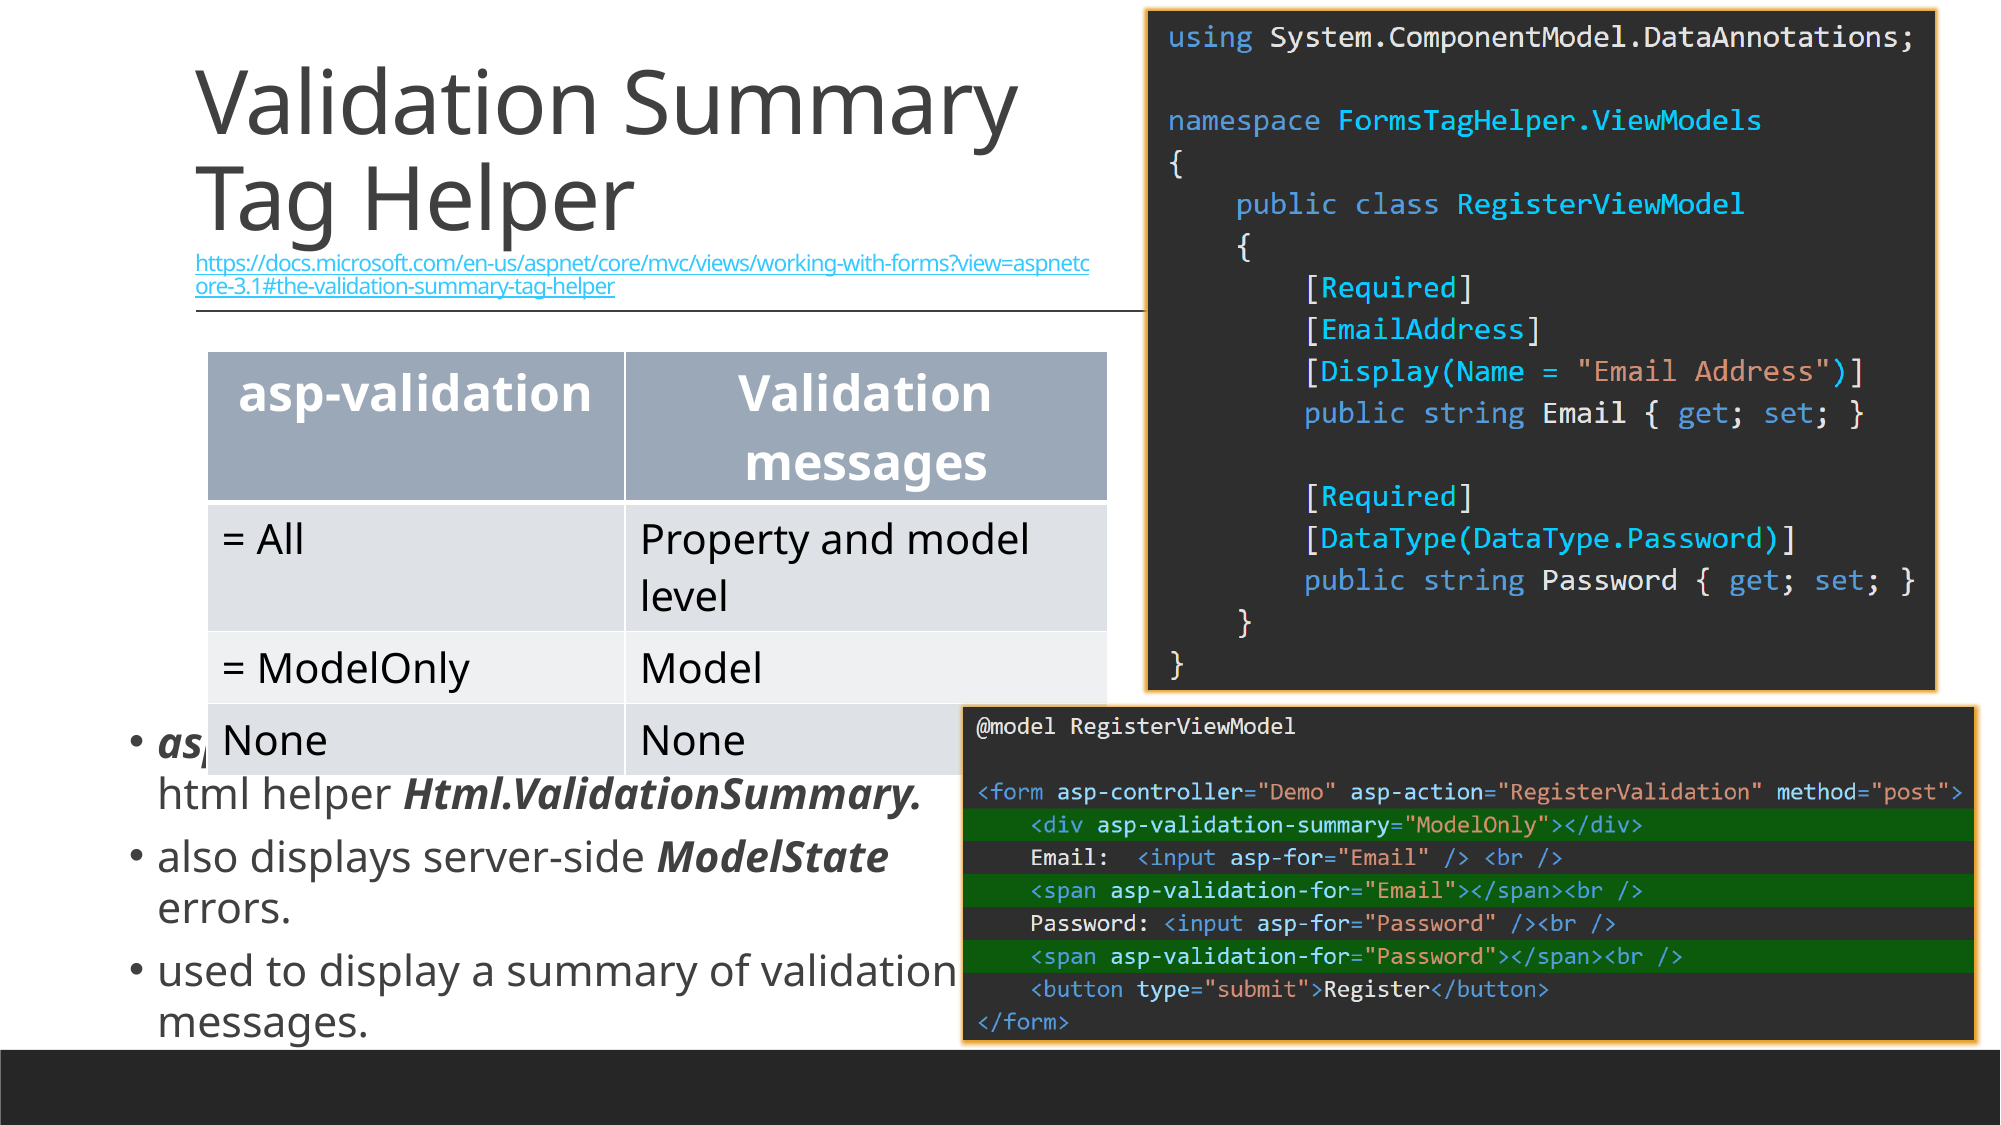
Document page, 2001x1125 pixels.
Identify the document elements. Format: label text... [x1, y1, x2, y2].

picture [1147, 11, 1935, 691]
table_cell Model [626, 632, 1107, 703]
table_cell None [626, 704, 960, 775]
table_cell None [208, 704, 624, 775]
table_header asp-validation [208, 352, 624, 500]
list asp-validation-summary is equal to html helper Html.ValidationSummary. also displays server-side ModelState errors. used to display a summary of validation messages. [98, 707, 964, 1058]
title Validation Summary Tag Helper https://docs.microsoft.com/en-us/aspnet/core/mvc/views/working-with-forms?view=aspnetcore-3.1#the-validation-summary-tag-helper [180, 47, 1108, 285]
table_cell = All [208, 505, 624, 631]
table_cell = ModelOnly [208, 632, 624, 703]
picture [963, 707, 1974, 1040]
table_cell Property and model level [626, 505, 1107, 631]
table_header Validation messages [626, 352, 1107, 500]
